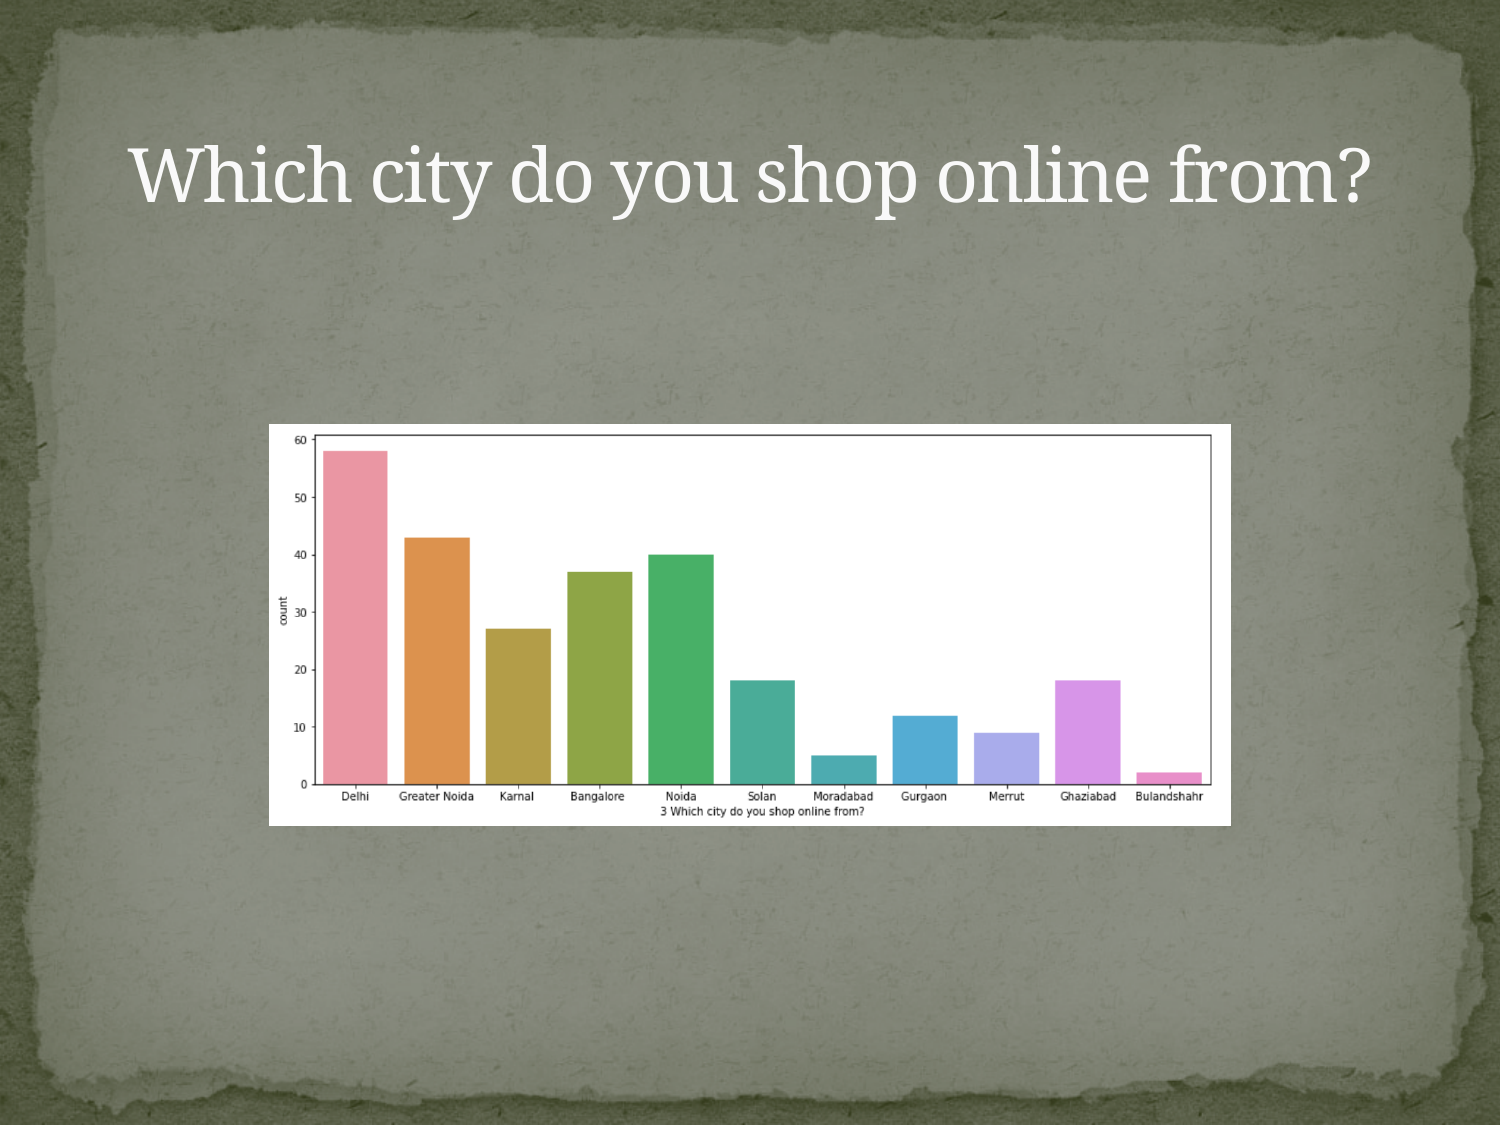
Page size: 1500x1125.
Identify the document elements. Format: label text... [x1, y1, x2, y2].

title Which city do you shop online from? [74, 24, 1425, 225]
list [269, 424, 1231, 826]
